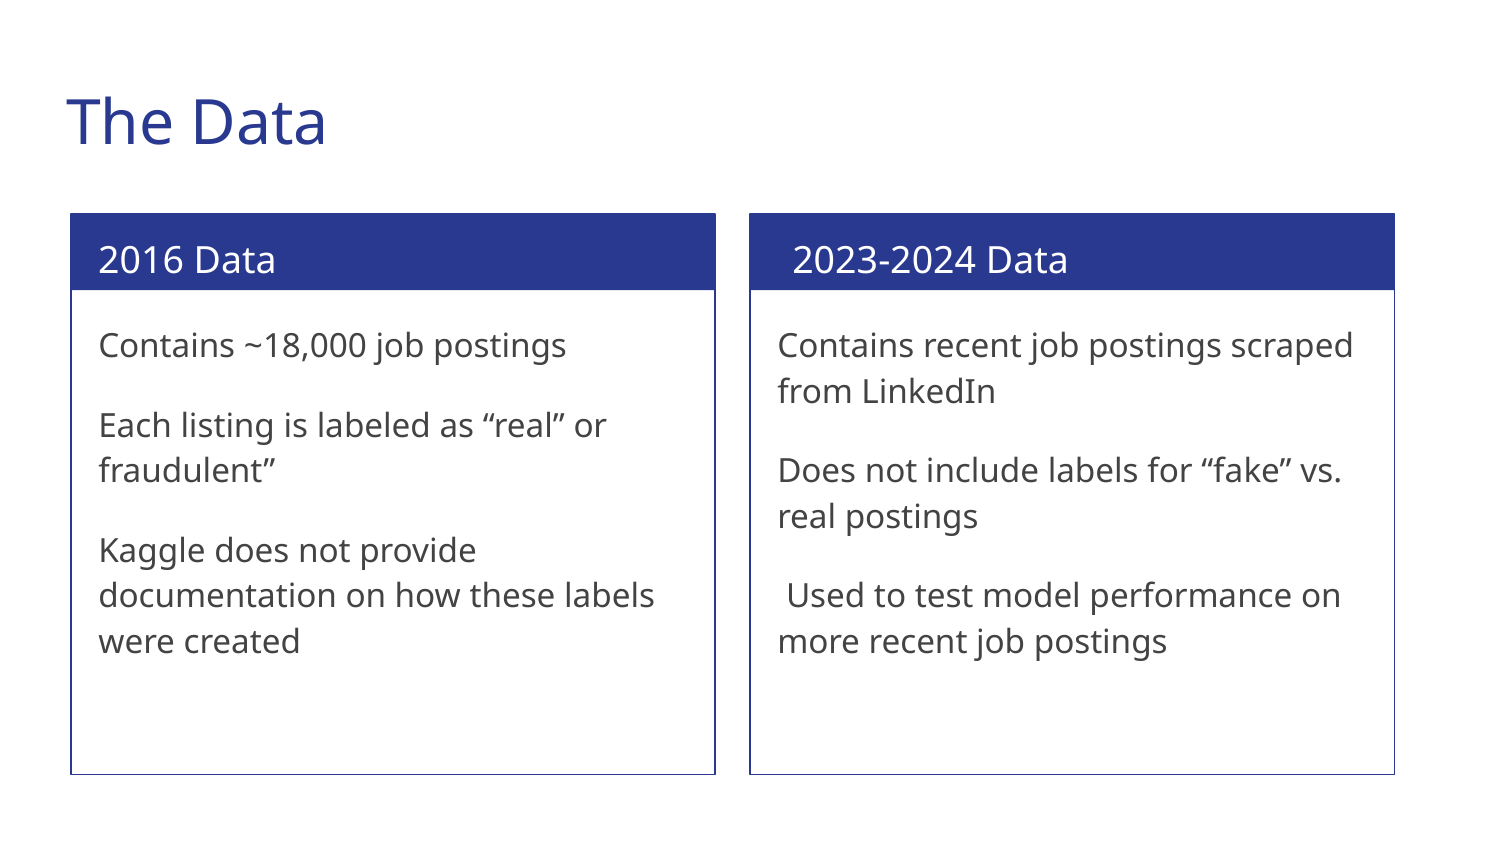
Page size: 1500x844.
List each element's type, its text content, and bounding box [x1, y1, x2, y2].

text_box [749, 213, 1395, 775]
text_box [70, 213, 716, 775]
title The Data [51, 67, 1449, 167]
